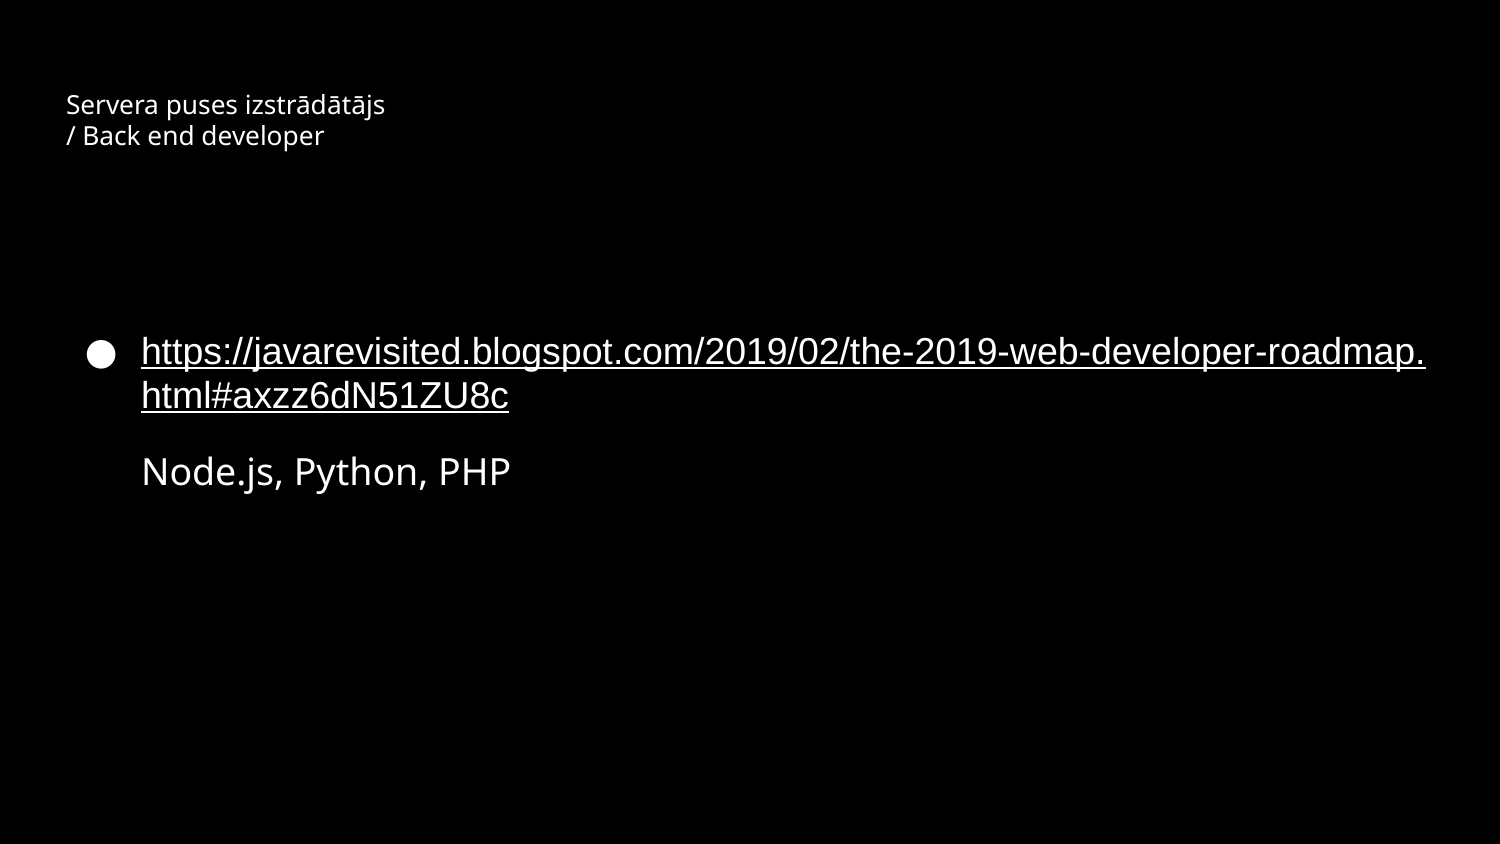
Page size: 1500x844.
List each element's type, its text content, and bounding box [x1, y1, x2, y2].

list https://javarevisited.blogspot.com/2019/02/the-2019-web-developer-roadmap.html#axzz6dN51ZU8c Node.js, Python, PHP [51, 305, 1449, 671]
title Servera puses izstrādātājs / Back end developer [51, 72, 1449, 167]
